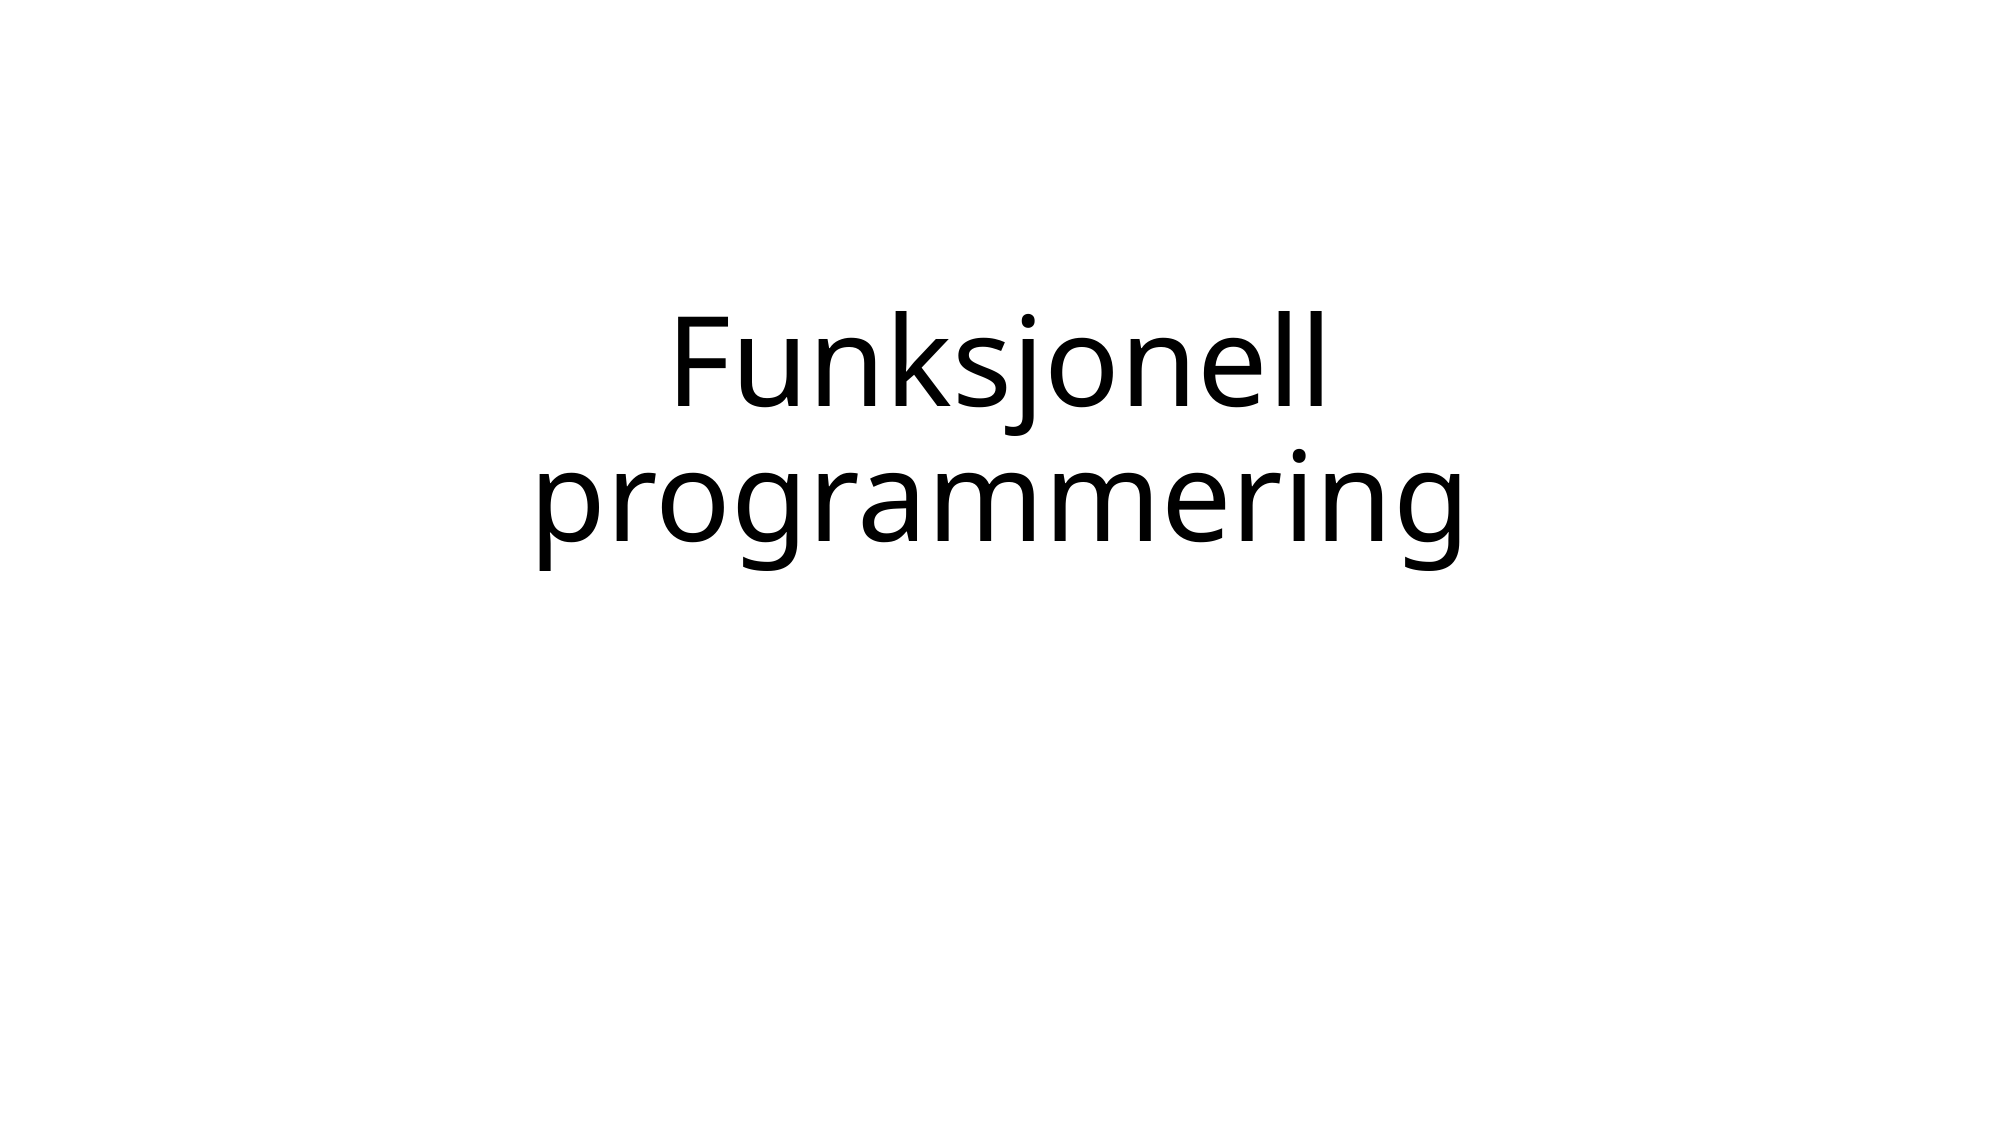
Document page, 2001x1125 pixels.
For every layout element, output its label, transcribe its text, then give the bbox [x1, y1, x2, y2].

title Funksjonell programmering [249, 184, 1750, 576]
